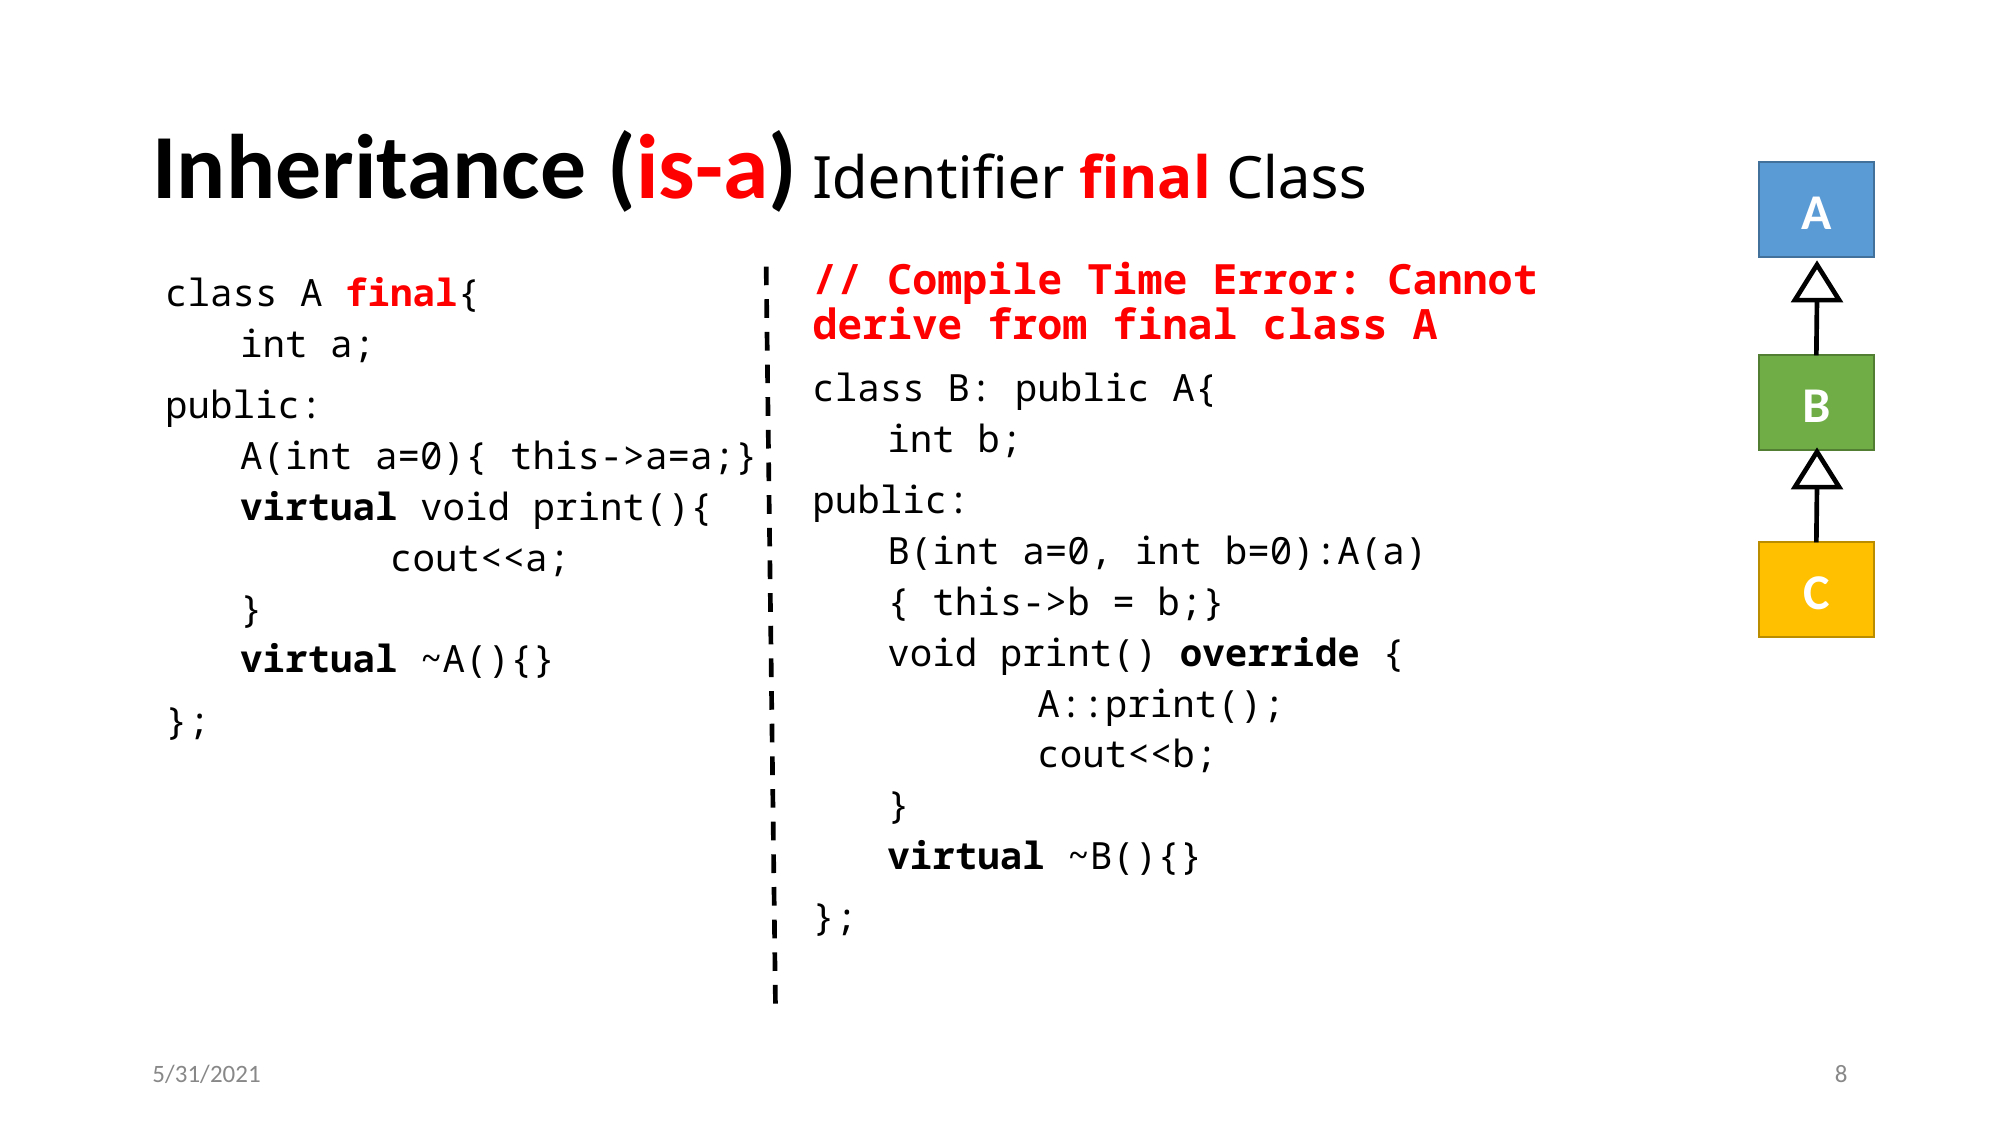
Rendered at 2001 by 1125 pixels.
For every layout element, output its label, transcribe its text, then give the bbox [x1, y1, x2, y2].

slide_number ‹#› [1412, 1042, 1863, 1103]
text_box class A final{ int a; public: A(int a=0){ this->a=a;} virtual void print(){ cout<<a; } virtual ~A(){} }; [149, 266, 903, 1078]
text_box // Compile Time Error: Cannot derive from final class A class B: public A{ int b; public: B(int a=0, int b=0):A(a) { this->b = b;} void print() override { A::print(); cout<<b; } virtual ~B(){} }; [797, 250, 1601, 1062]
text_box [765, 266, 776, 1009]
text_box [1758, 161, 1875, 638]
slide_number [137, 1042, 588, 1103]
title Inheritance (is-a) Identifier final Class [137, 59, 1863, 278]
